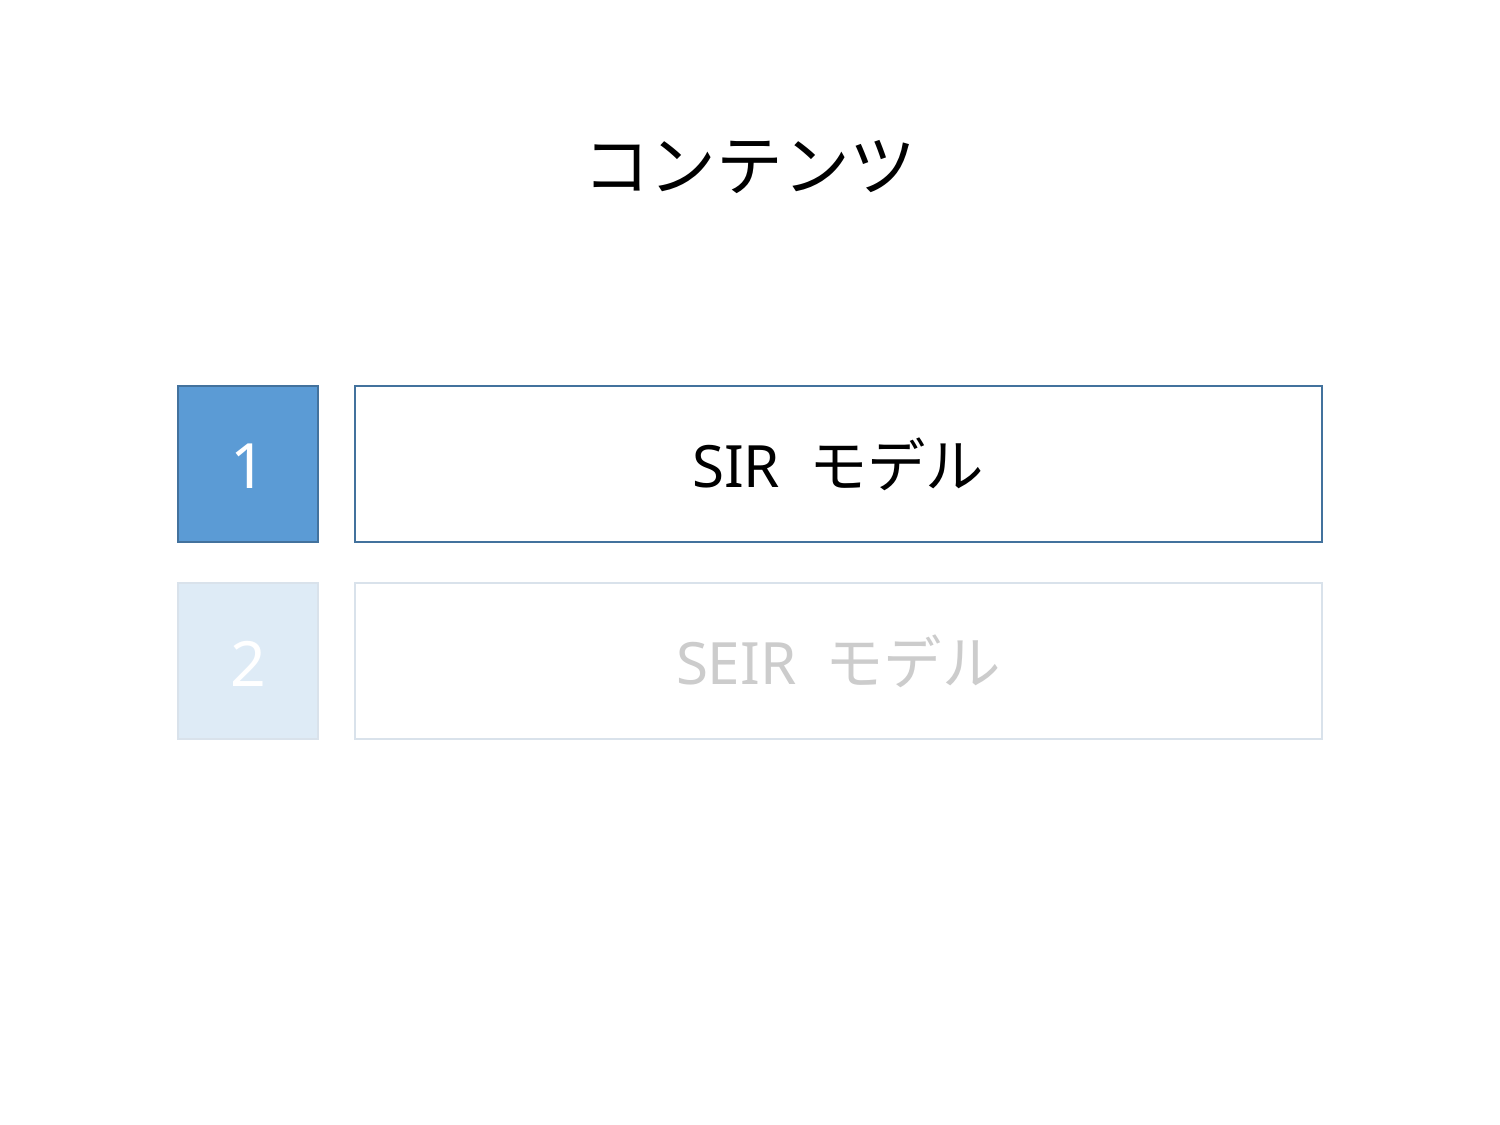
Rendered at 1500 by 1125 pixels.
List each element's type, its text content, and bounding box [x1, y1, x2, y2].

text_box [151, 559, 1357, 779]
title コンテンツ [103, 59, 1397, 278]
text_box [178, 385, 1322, 740]
